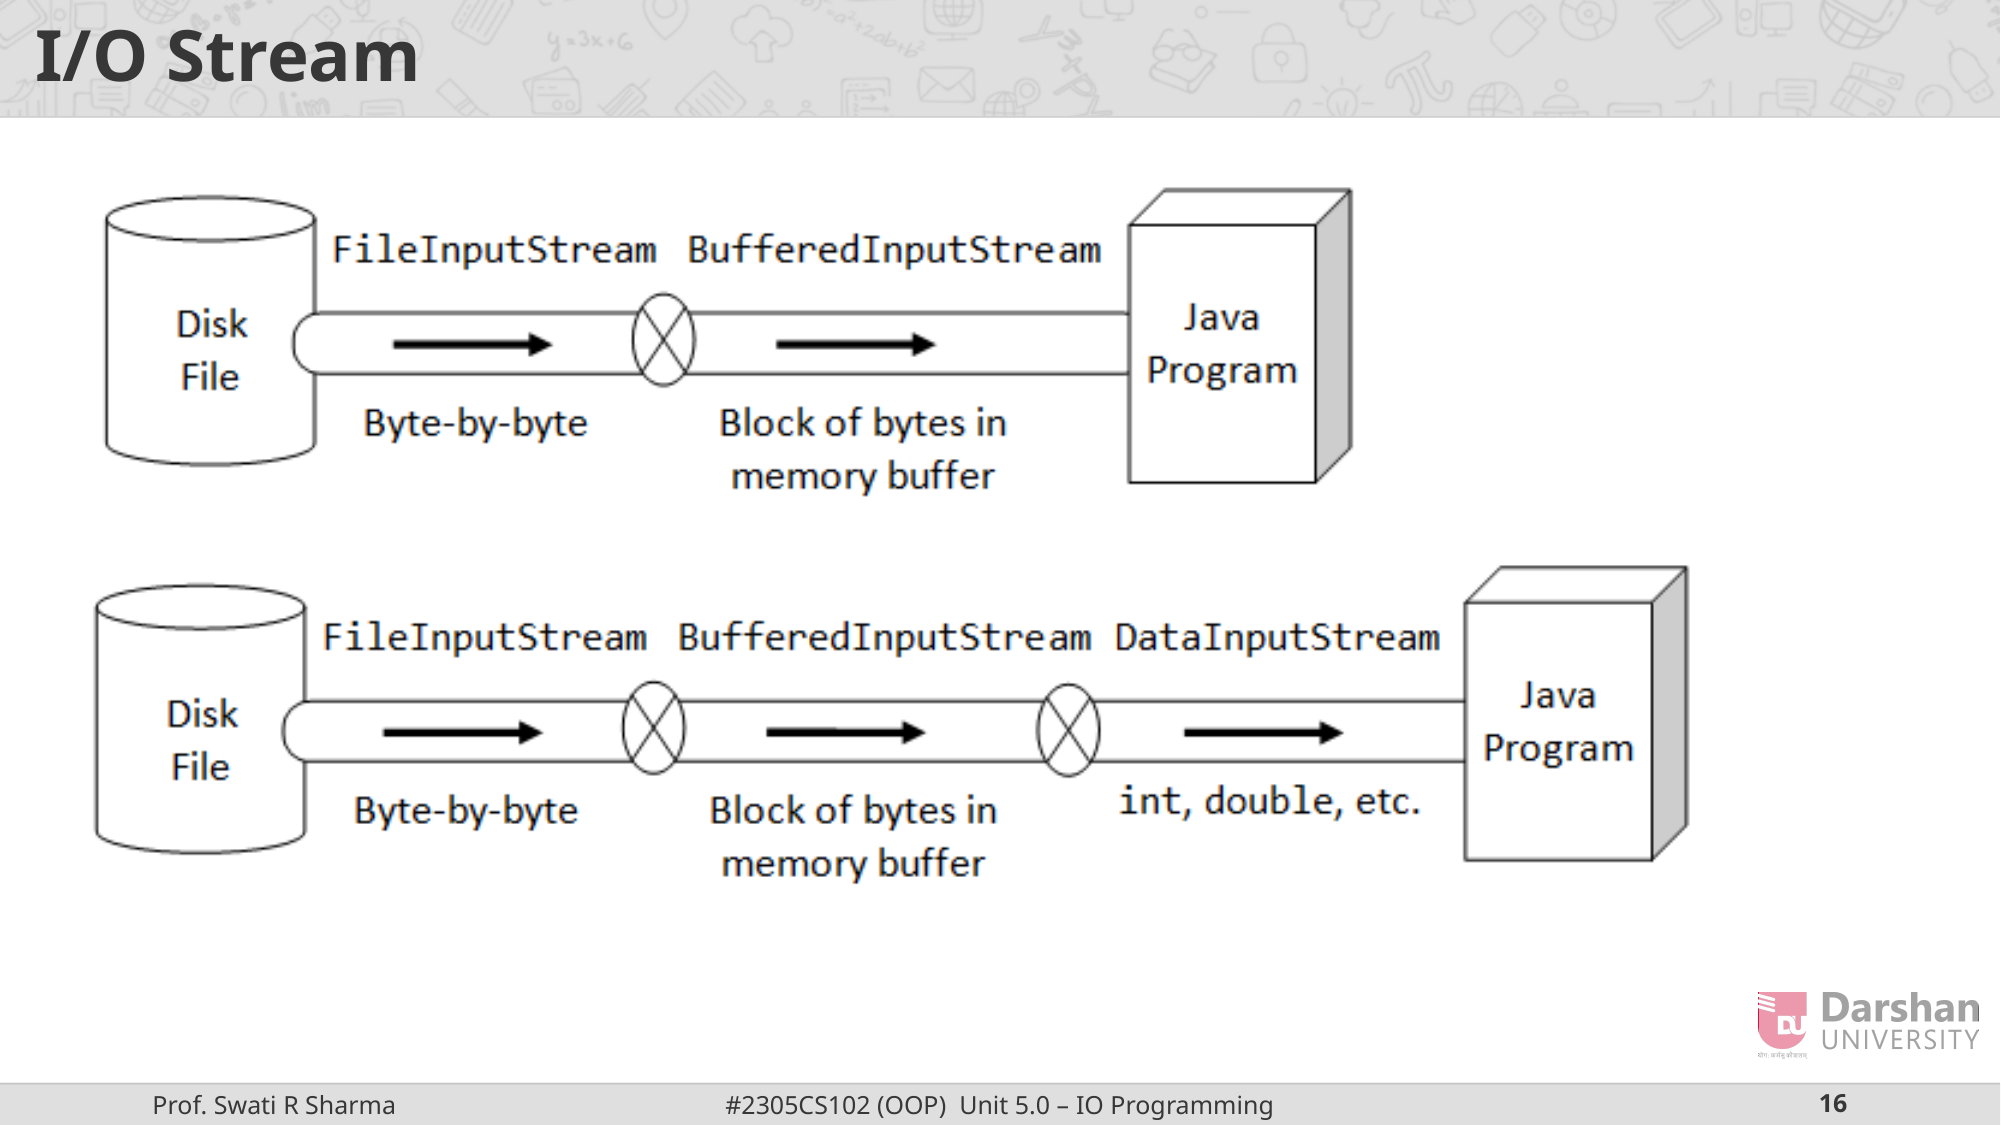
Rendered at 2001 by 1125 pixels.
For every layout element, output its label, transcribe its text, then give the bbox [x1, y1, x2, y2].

picture [51, 162, 1714, 889]
title I/O Stream [0, 0, 2000, 117]
